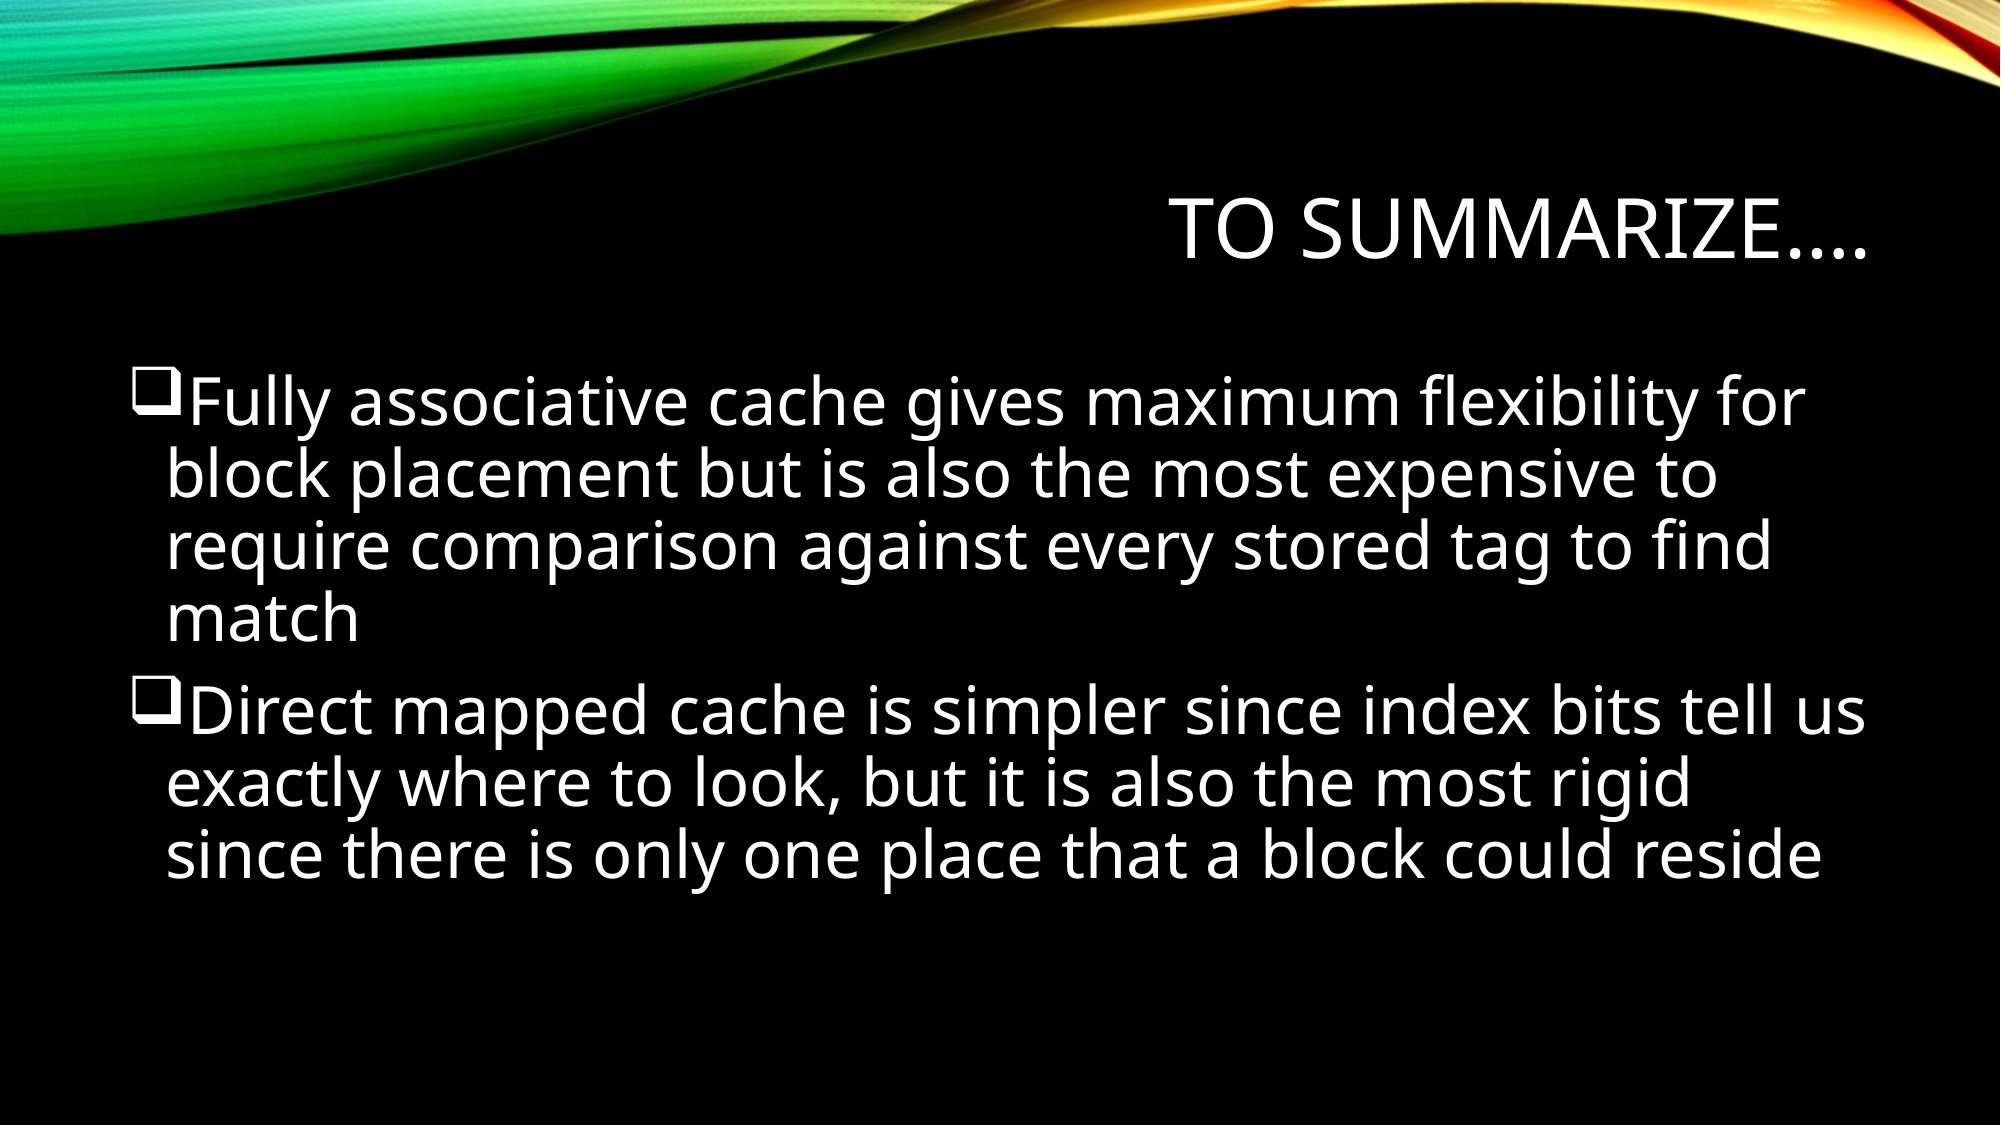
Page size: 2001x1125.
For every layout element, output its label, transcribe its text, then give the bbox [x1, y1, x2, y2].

picture [0, 0, 2000, 237]
title To summarize…. [474, 125, 1888, 338]
list Fully associative cache gives maximum flexibility for block placement but is also the most expensive to require comparison against every stored tag to find match Direct mapped cache is simpler since index bits tell us exactly where to look, but it is also the most rigid since there is only one place that a block could reside [112, 360, 1888, 1021]
